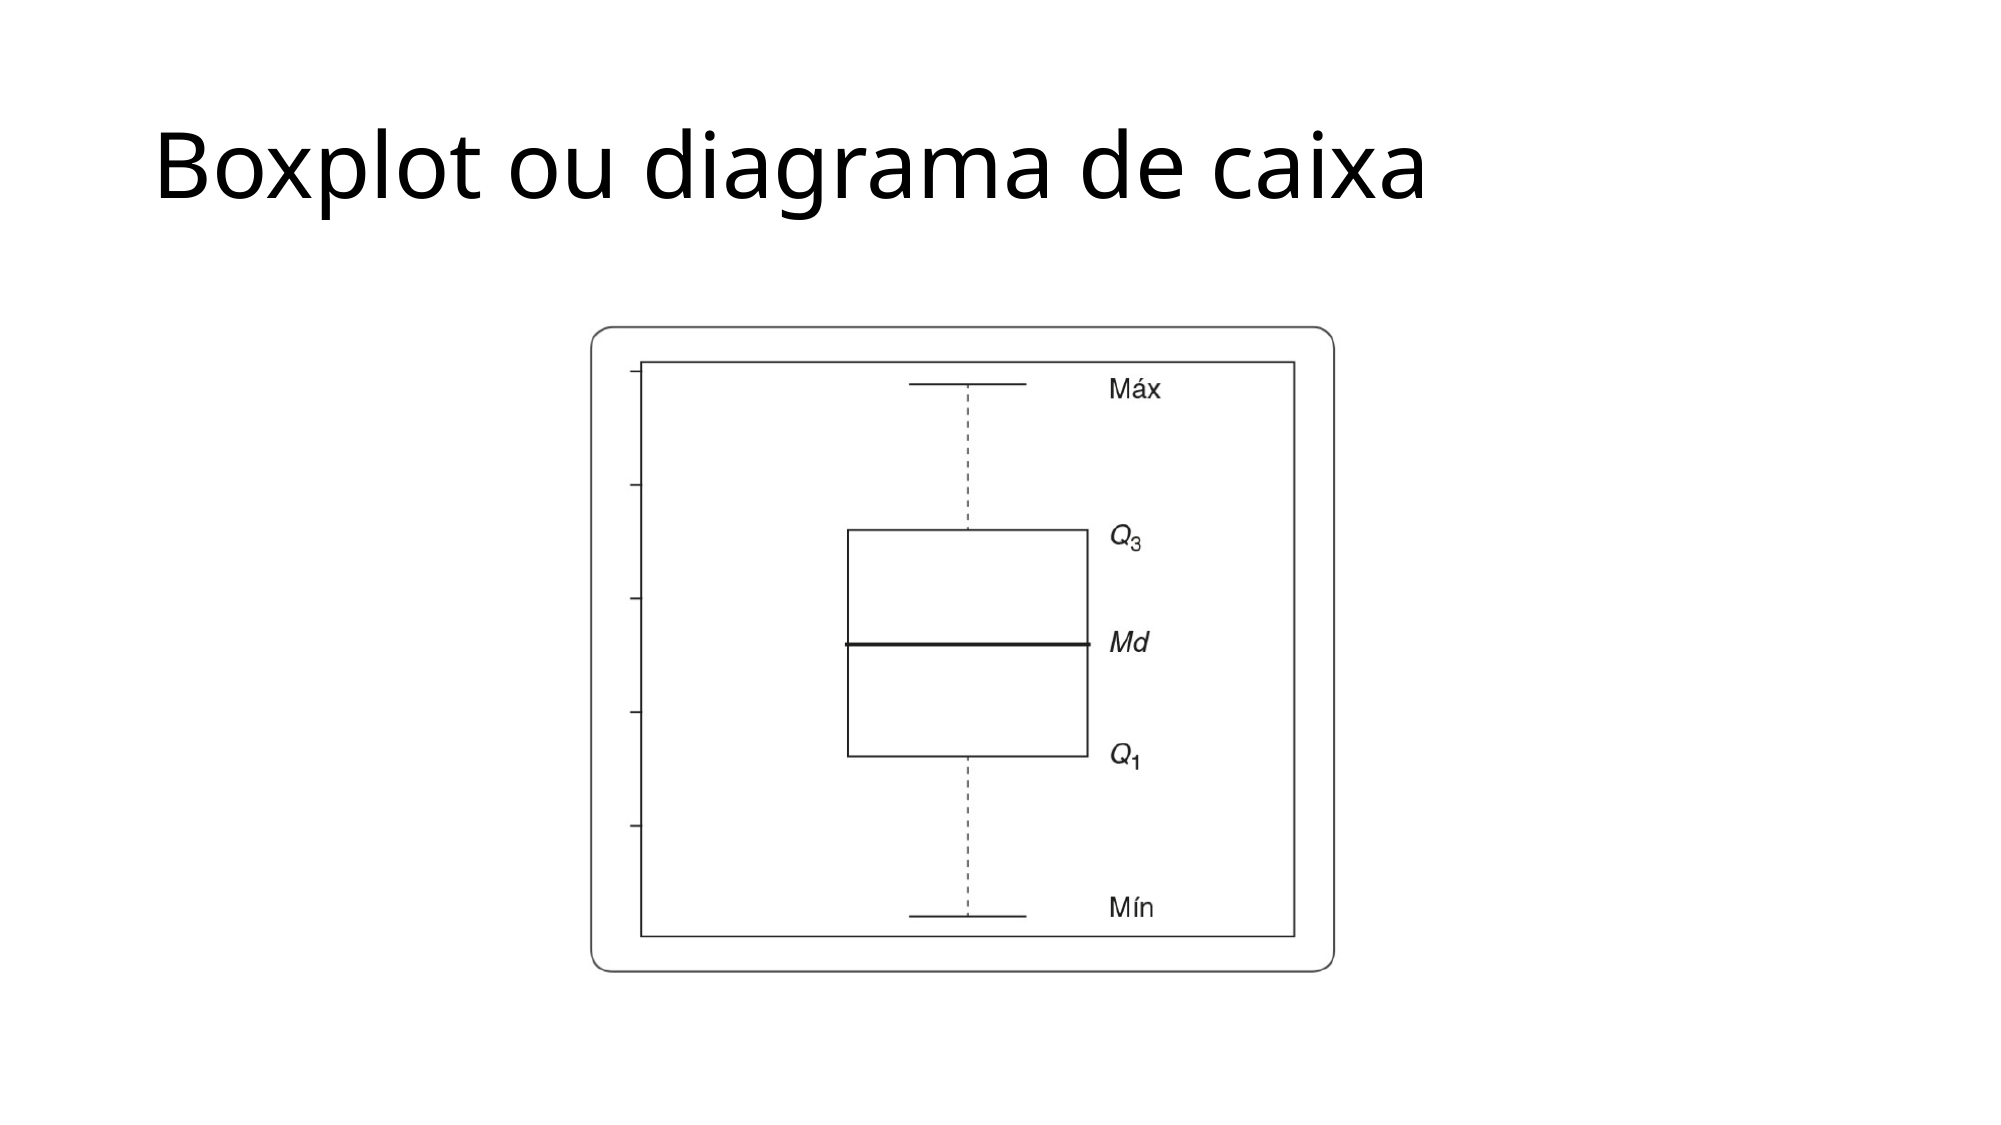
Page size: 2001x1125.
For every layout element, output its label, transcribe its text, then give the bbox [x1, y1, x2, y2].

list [543, 301, 1382, 993]
title Boxplot ou diagrama de caixa [137, 59, 1863, 278]
